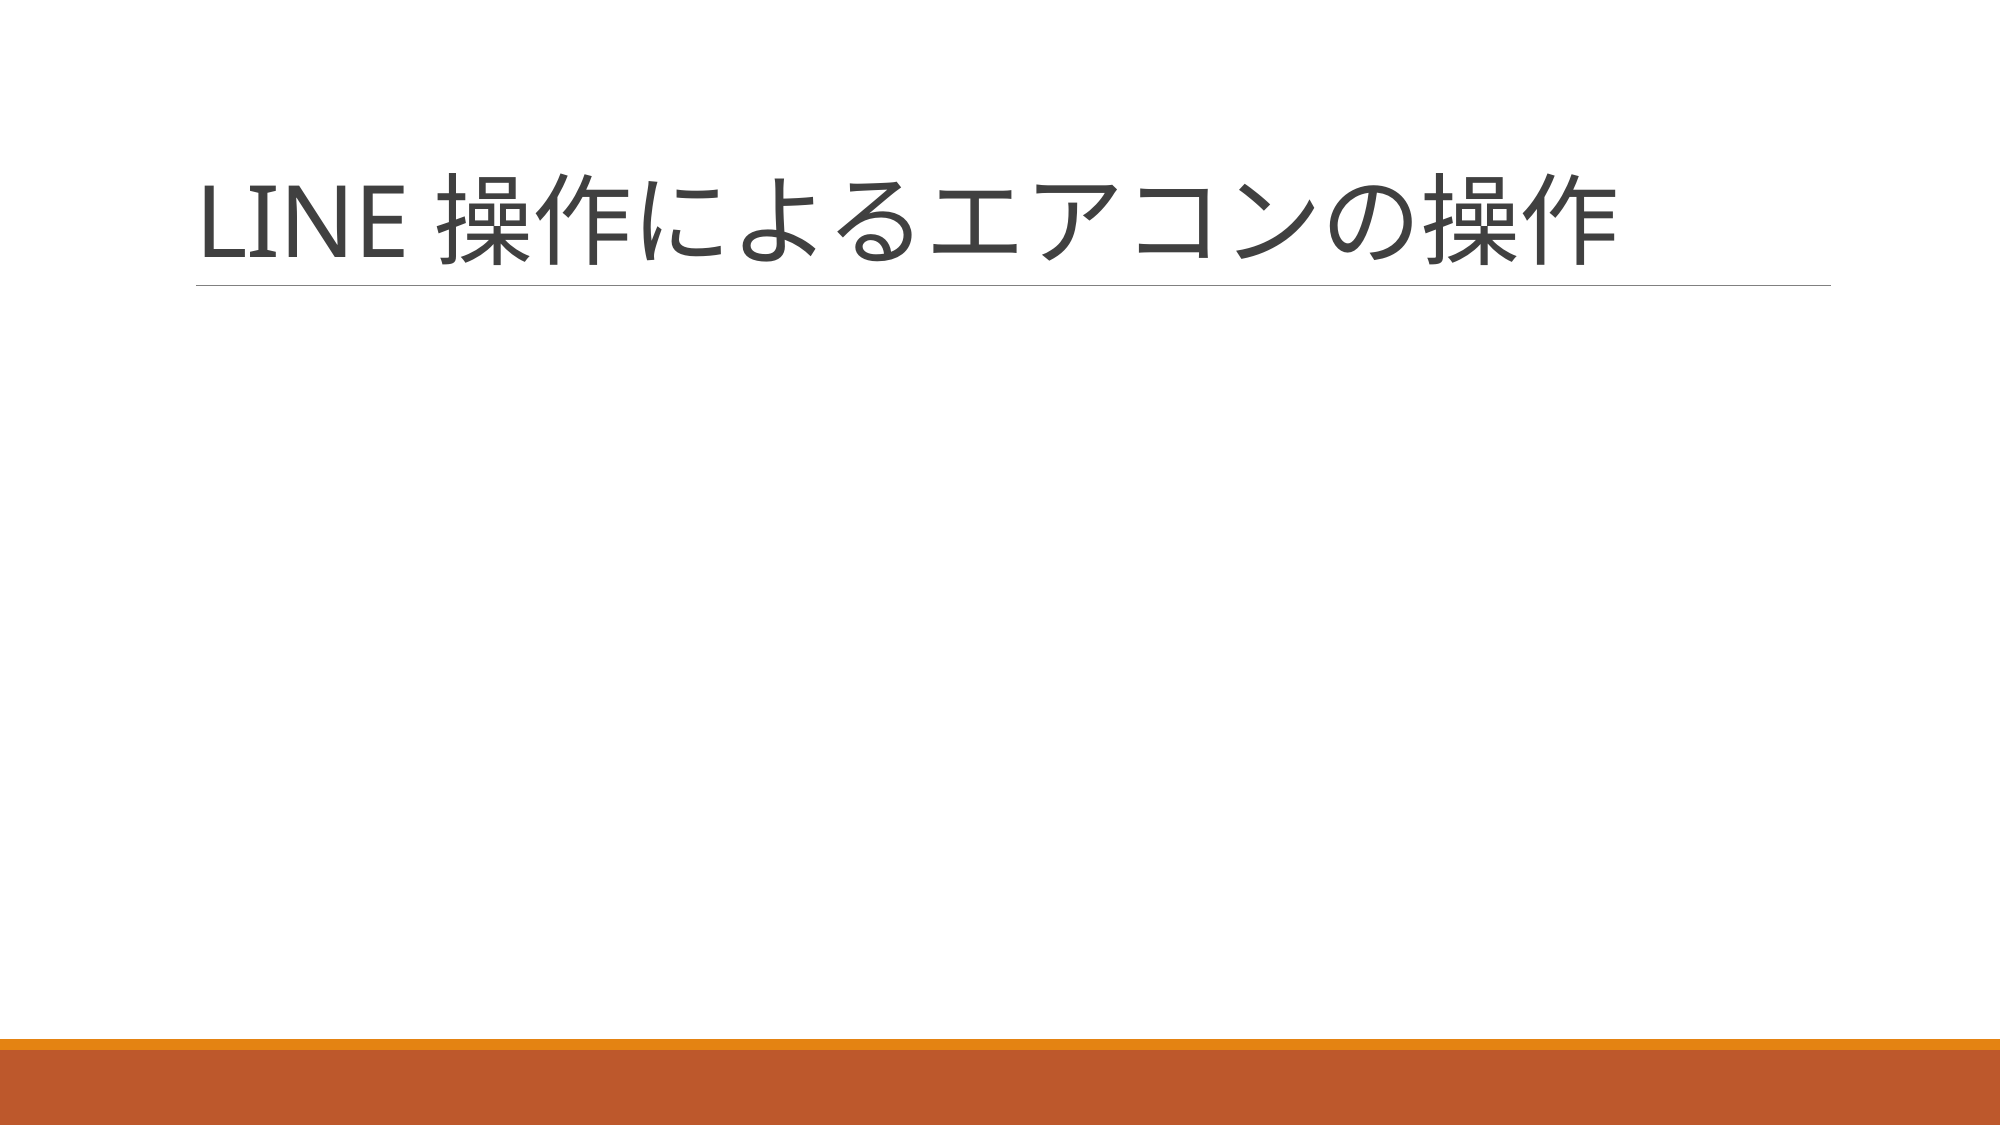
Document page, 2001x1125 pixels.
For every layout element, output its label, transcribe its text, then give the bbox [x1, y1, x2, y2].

title LINE操作によるエアコンの操作 [180, 47, 1830, 285]
